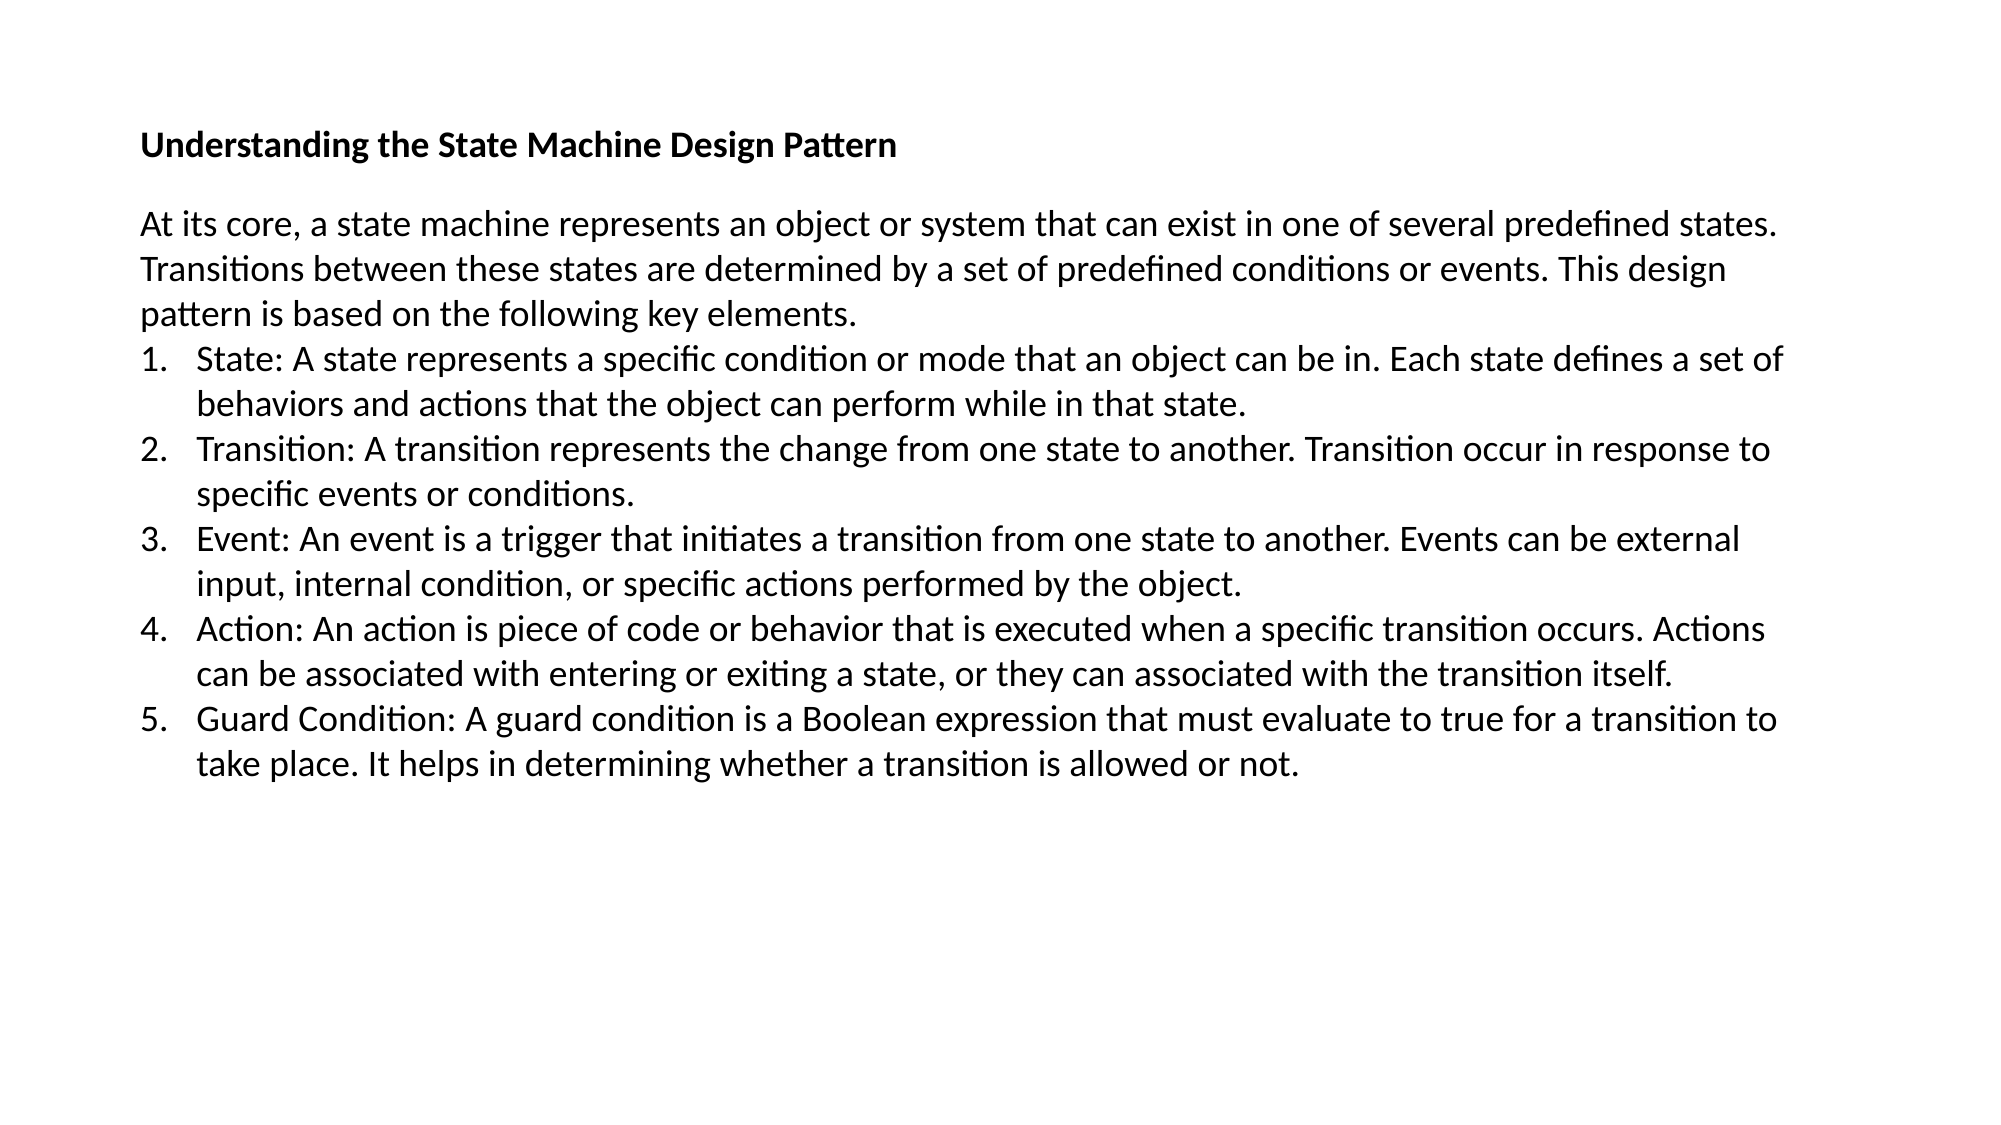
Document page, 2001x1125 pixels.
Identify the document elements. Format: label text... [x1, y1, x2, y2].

text_box Understanding the State Machine Design Pattern [125, 112, 1126, 173]
text_box At its core, a state machine represents an object or system that can exist in one of several predefined states. Transitions between these states are determined by a set of predefined conditions or events. This design pattern is based on the following key elements. State: A state represents a specific condition or mode that an object can be in. Each state defines a set of behaviors and actions that the object can perform while in that state. Transition: A transition represents the change from one state to another. Transition occur in response to specific events or conditions. Event: An event is a trigger that initiates a transition from one state to another. Events can be external input, internal condition, or specific actions performed by the object. Action: An action is piece of code or behavior that is executed when a specific transition occurs. Actions can be associated with entering or exiting a state, or they can associated with the transition itself. Guard Condition: A guard condition is a Boolean expression that must evaluate to true for a transition to take place. It helps in determining whether a transition is allowed or not. [125, 191, 1832, 837]
